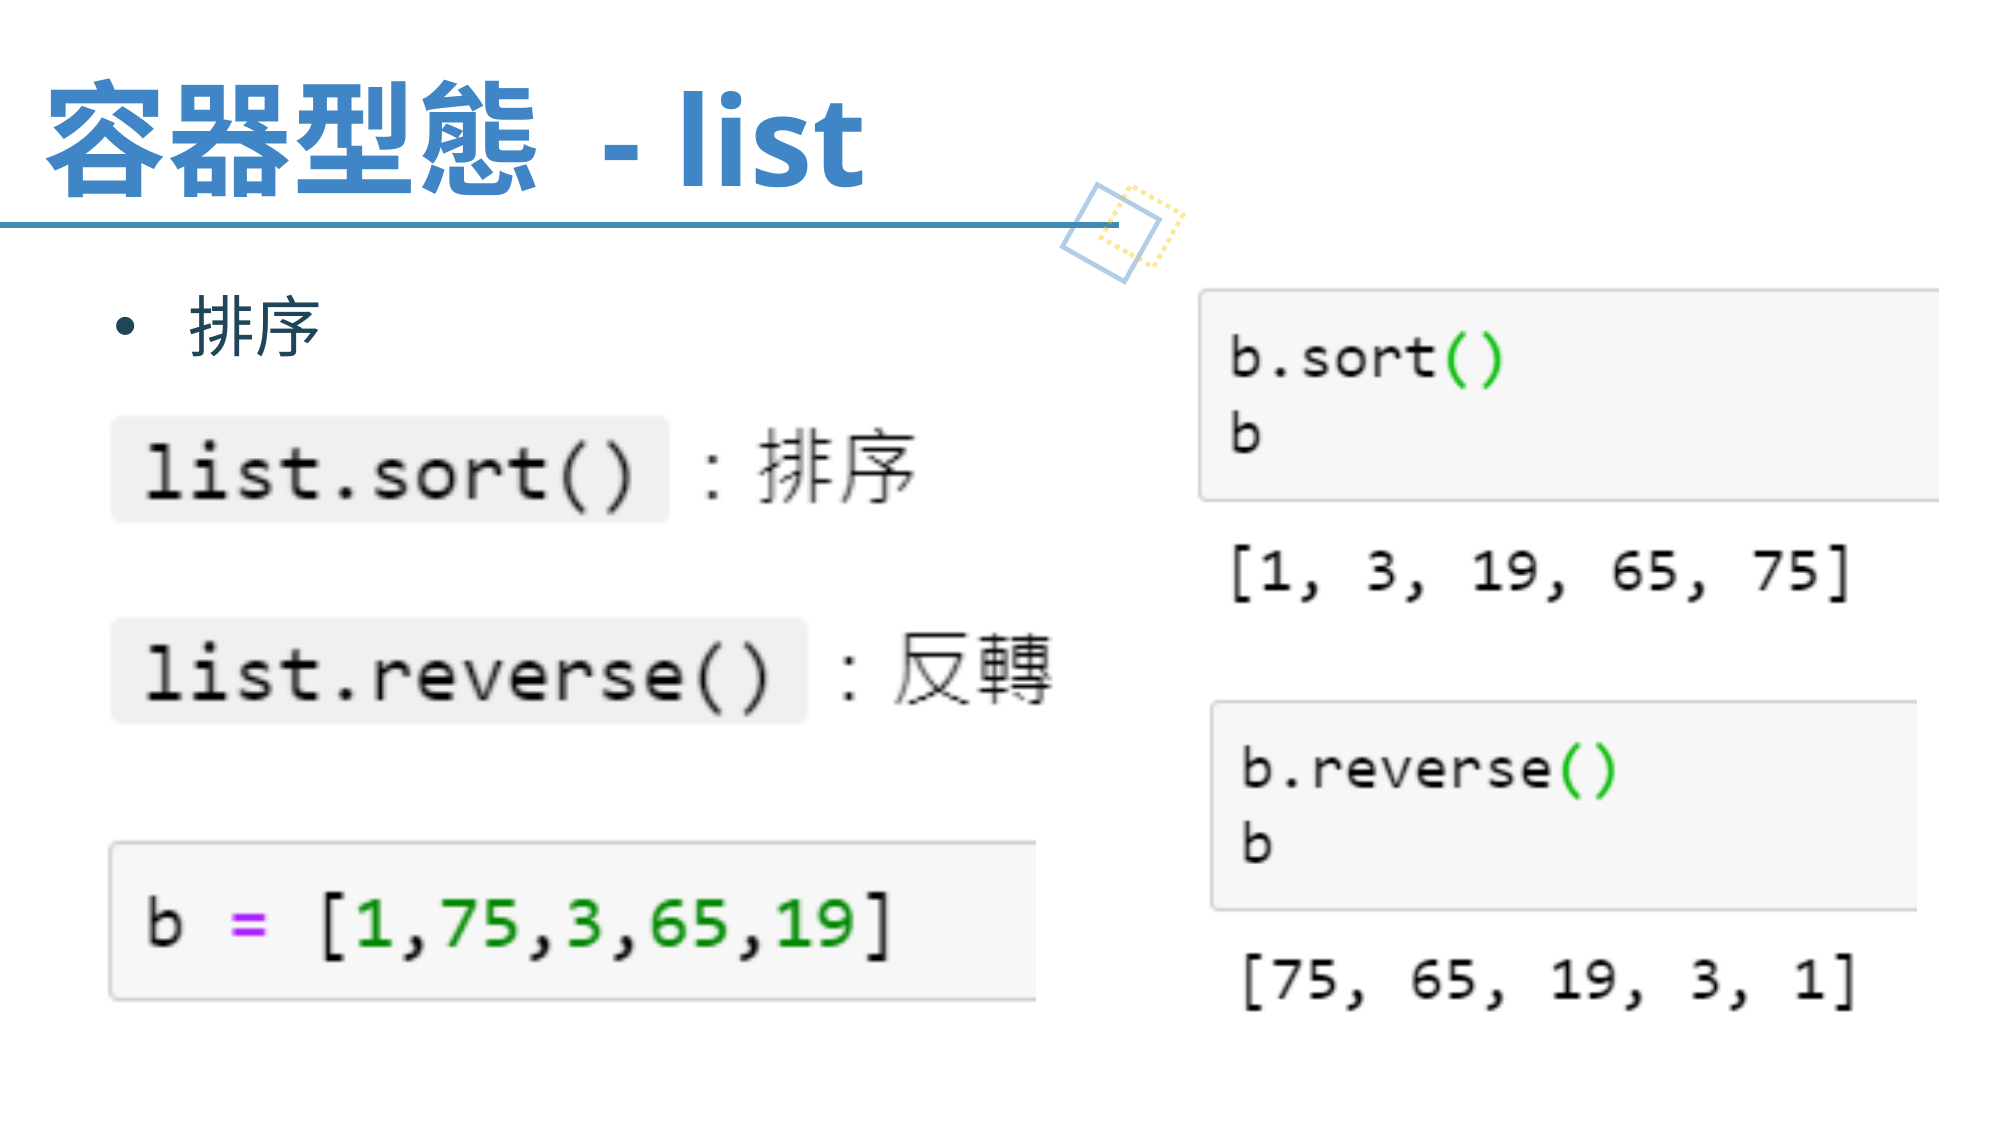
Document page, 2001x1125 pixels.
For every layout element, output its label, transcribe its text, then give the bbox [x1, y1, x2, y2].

picture [1184, 256, 1939, 631]
picture [1184, 677, 1917, 1042]
text_box 排序 [99, 277, 1184, 373]
picture [66, 802, 1036, 1032]
text_box 容器型態 - list [28, 54, 1027, 219]
picture [69, 382, 1124, 753]
